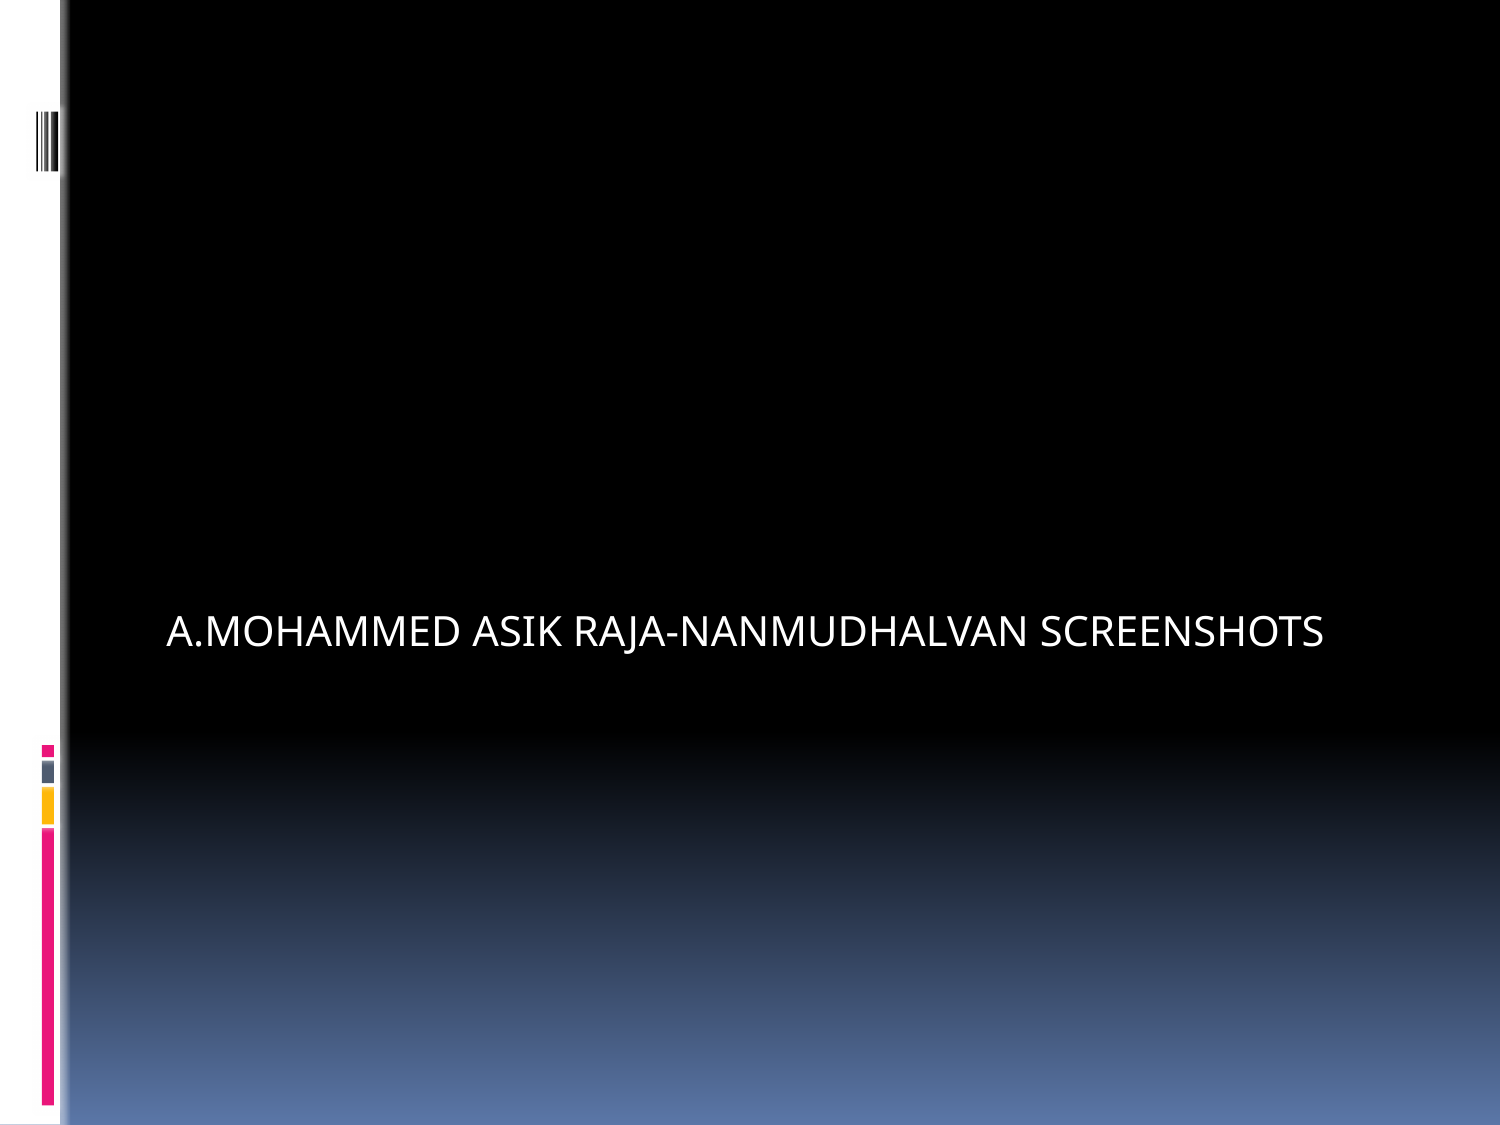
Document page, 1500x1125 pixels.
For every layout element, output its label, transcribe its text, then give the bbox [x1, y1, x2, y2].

subtitle A.MOHAMMED ASIK RAJA-NANMUDHALVAN SCREENSHOTS [150, 464, 1425, 713]
